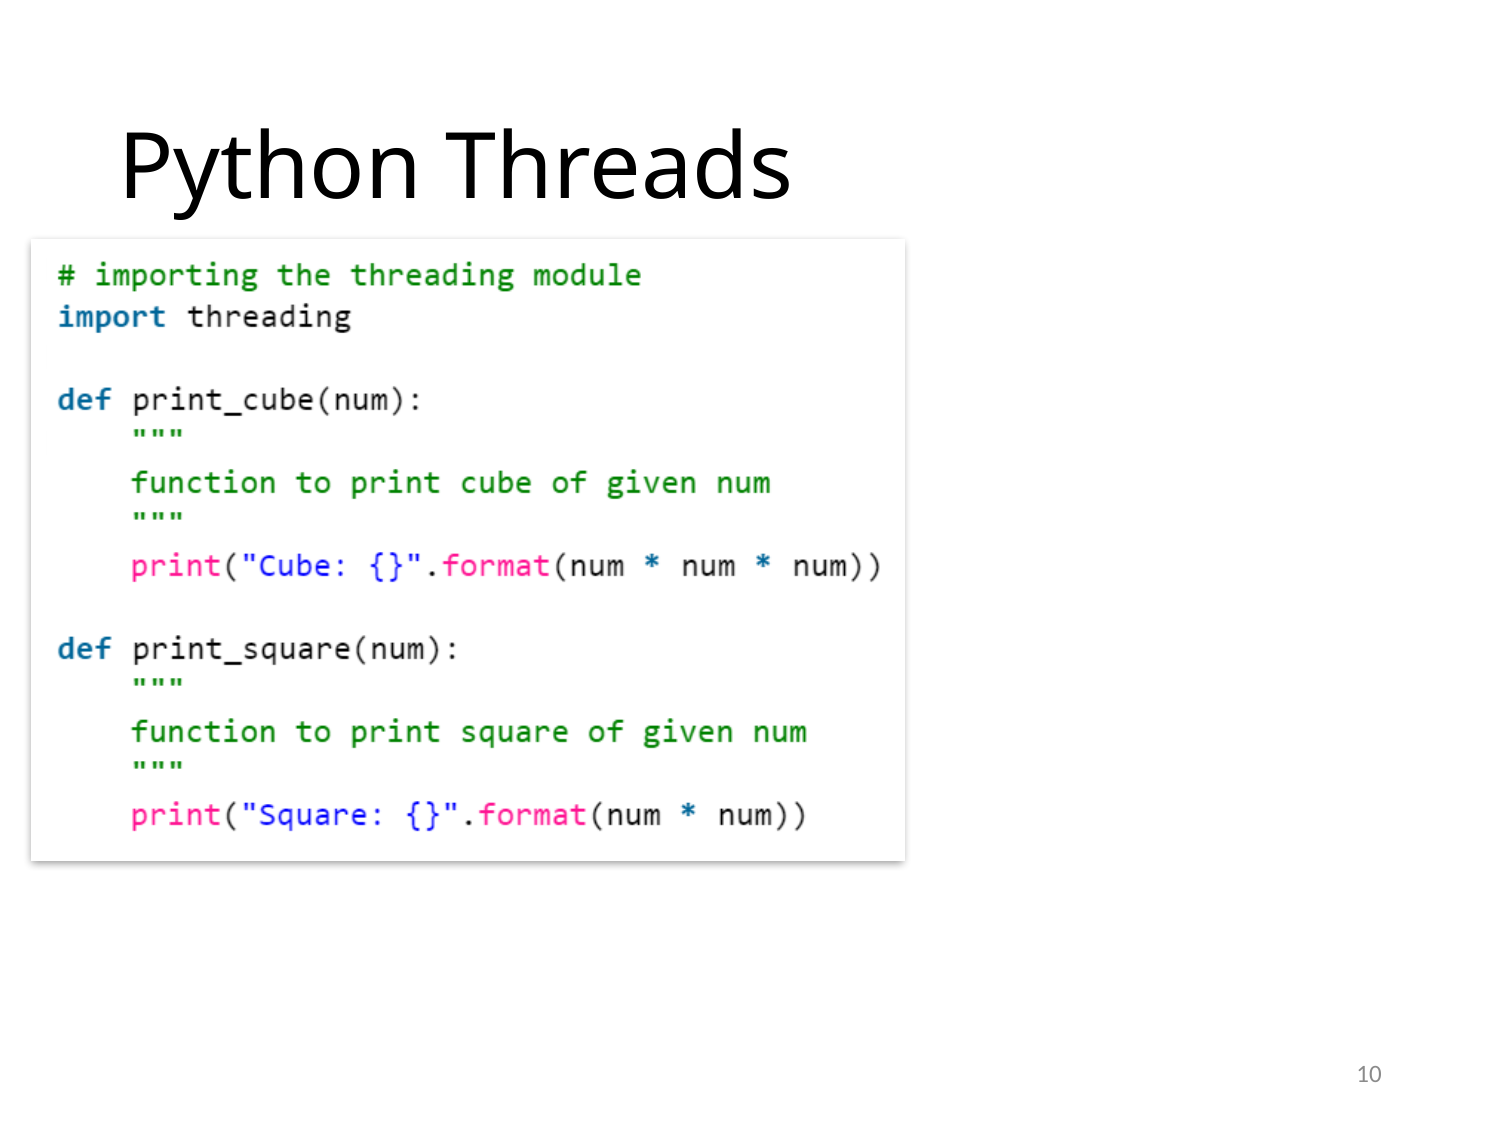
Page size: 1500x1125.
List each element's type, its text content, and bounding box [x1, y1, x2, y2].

picture [45, 253, 890, 846]
slide_number 10 [1059, 1042, 1397, 1103]
title Python Threads [103, 59, 1397, 278]
